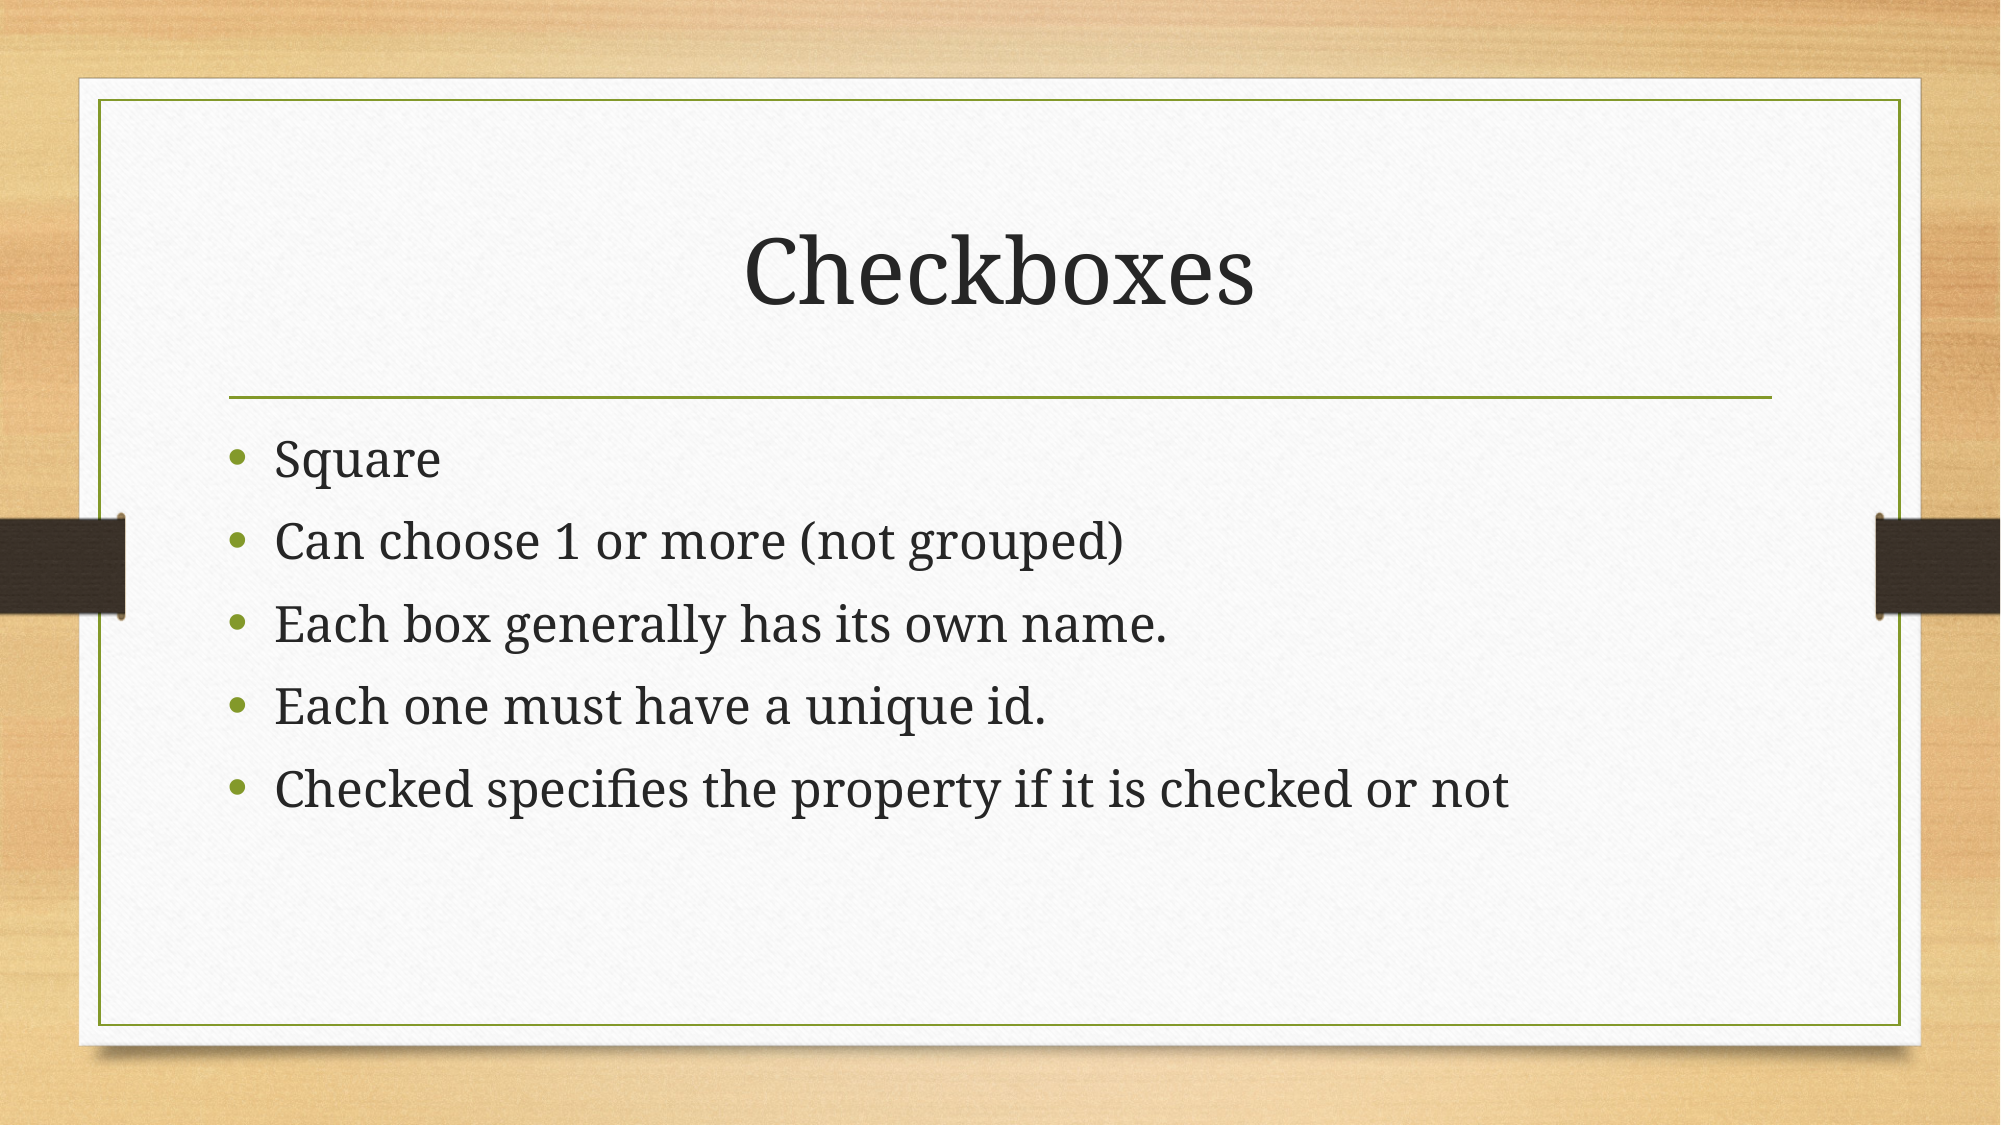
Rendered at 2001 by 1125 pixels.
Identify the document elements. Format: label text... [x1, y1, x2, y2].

title Checkboxes [212, 161, 1788, 375]
list Square Can choose 1 or more (not grouped) Each box generally has its own name. Each one must have a unique id. Checked specifies the property if it is checked or not [212, 419, 1788, 964]
picture [0, 0, 2001, 1125]
